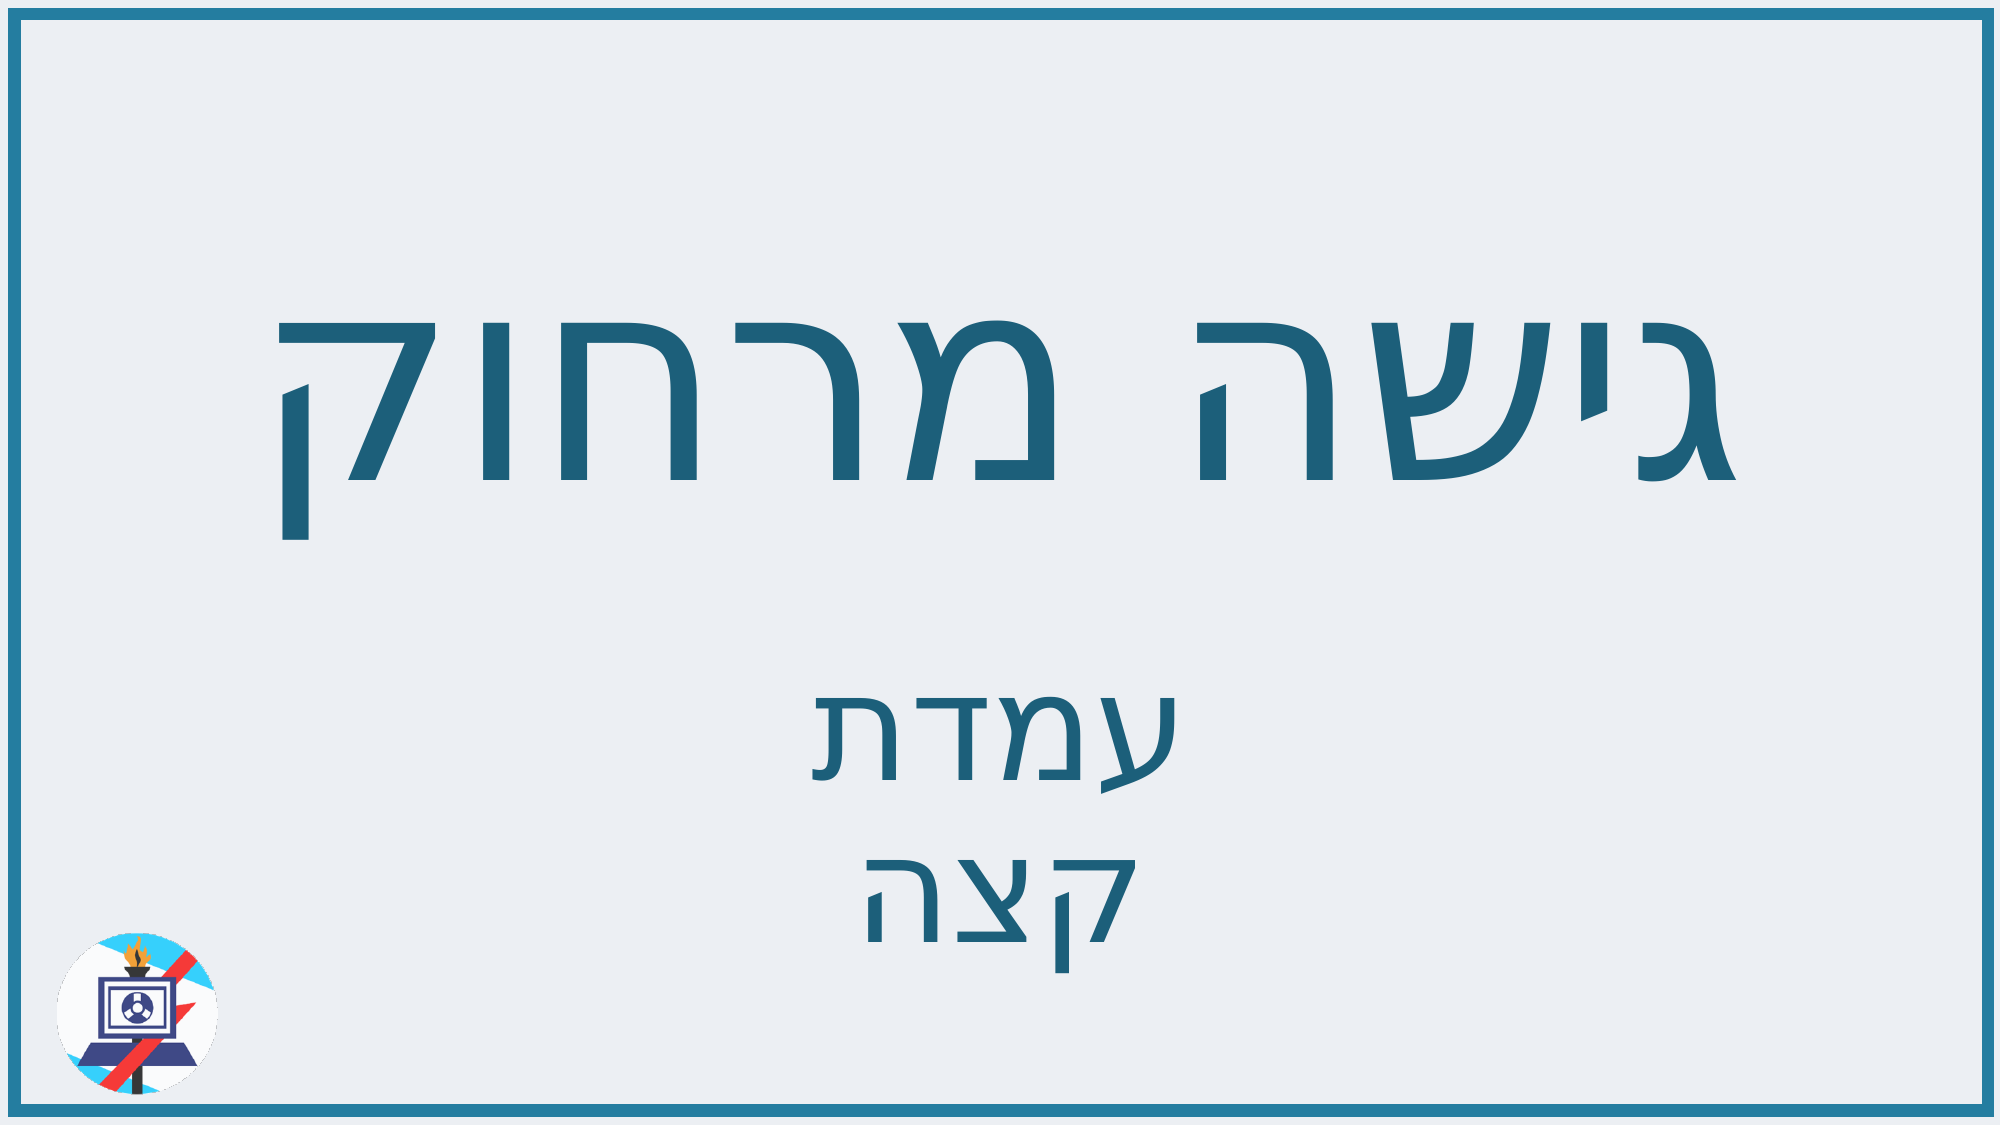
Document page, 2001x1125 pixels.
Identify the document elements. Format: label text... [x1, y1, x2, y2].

list עמדת קצה [665, 643, 1335, 827]
list גישה מרחוק [94, 225, 1906, 623]
